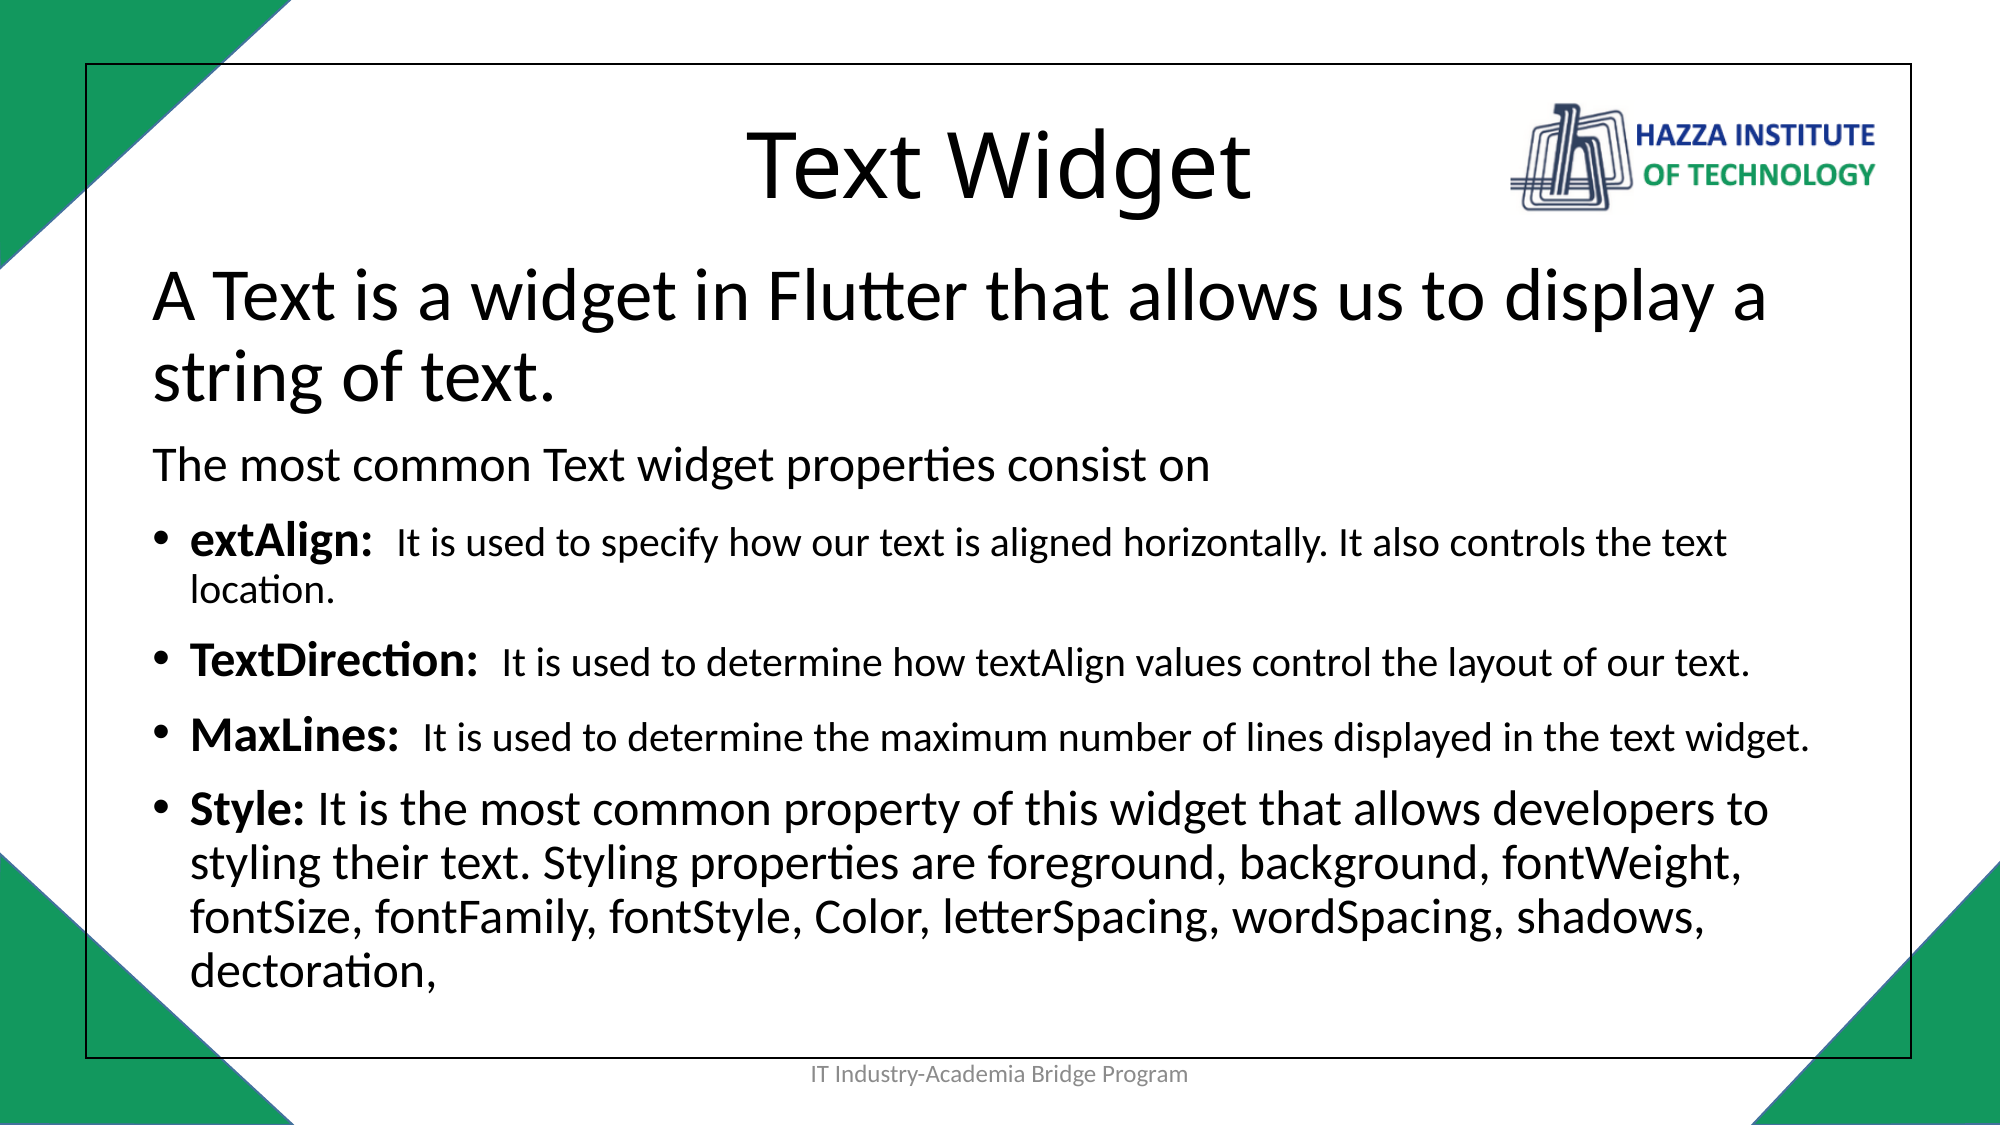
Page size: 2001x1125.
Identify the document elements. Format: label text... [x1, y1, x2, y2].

text_box [1750, 860, 2000, 1125]
picture [1504, 100, 1889, 215]
text_box [1863, 63, 1912, 1059]
text_box [0, 0, 292, 270]
title Text Widget [137, 59, 1863, 248]
footer IT Industry-Academia Bridge Program [662, 1042, 1338, 1103]
text_box [85, 63, 137, 1059]
text_box [0, 852, 295, 1125]
list A Text is a widget in Flutter that allows us to display a string of text. The most common Text widget properties consist on extAlign: It is used to specify how our text is aligned horizontally. It also controls the text location. TextDirection: It is used to determine how textAlign values control the layout of our text. MaxLines: It is used to determine the maximum number of lines displayed in the text widget. Style: It is the most common property of this widget that allows developers to styling their text. Styling properties are foreground, background, fontWeight, fontSize, fontFamily, fontStyle, Color, letterSpacing, wordSpacing, shadows, dectoration, [137, 248, 1863, 1059]
